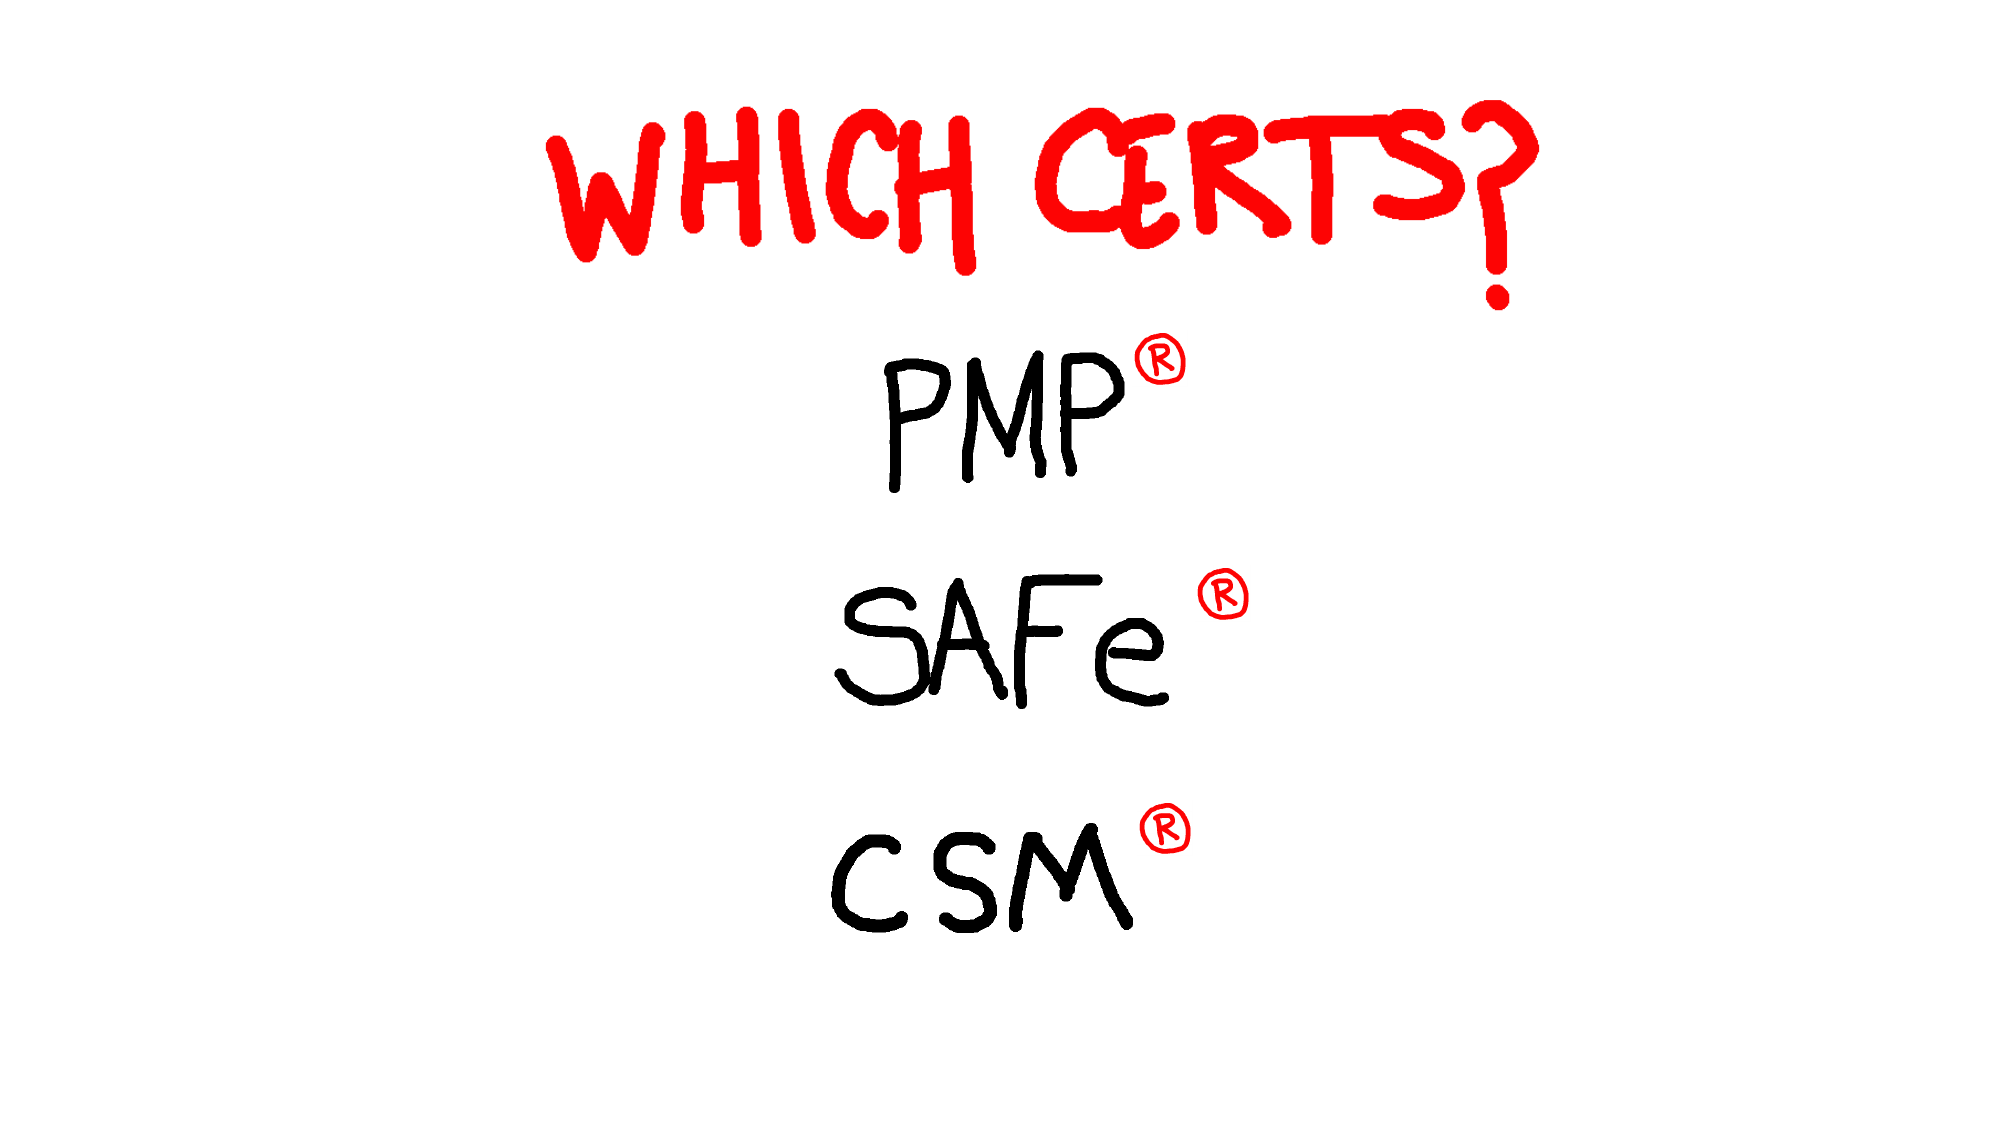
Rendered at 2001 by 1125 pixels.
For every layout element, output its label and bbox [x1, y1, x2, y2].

text_box [1132, 330, 1251, 856]
picture [827, 564, 1132, 727]
picture [792, 798, 1216, 993]
picture [515, 89, 1569, 328]
picture [868, 336, 1132, 502]
